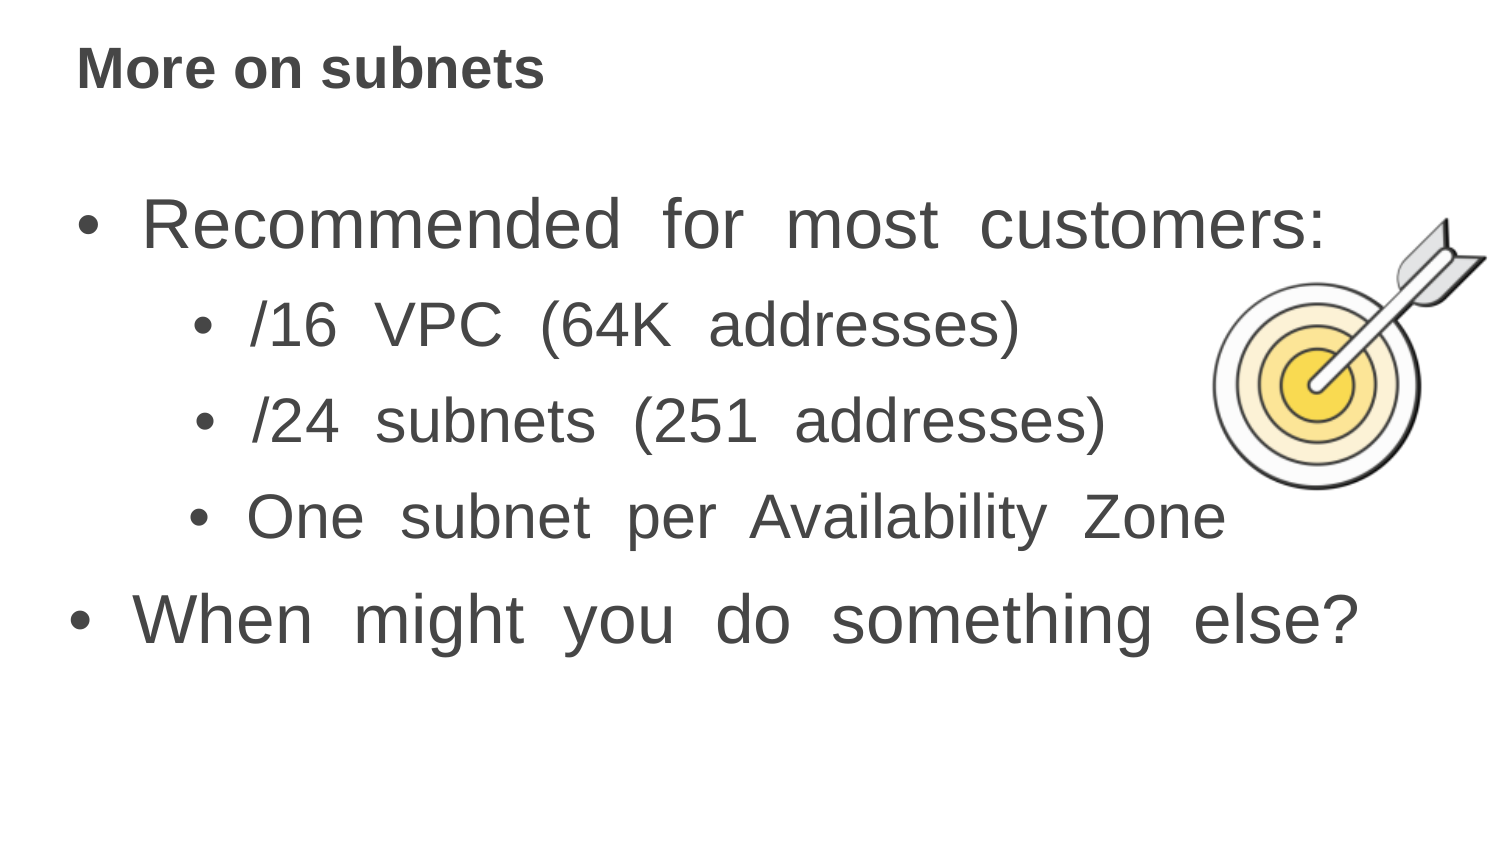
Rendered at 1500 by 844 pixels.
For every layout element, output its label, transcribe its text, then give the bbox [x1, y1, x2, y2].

text_box • /24 subnets (251 addresses) [194, 379, 1110, 455]
text_box • /16 VPC (64K addresses) [192, 283, 1024, 359]
text_box • Recommended for most customers: [76, 178, 1330, 263]
text_box • When might you do something else? [68, 574, 1363, 658]
picture [1195, 201, 1500, 506]
text_box More on subnets [76, 30, 547, 101]
text_box • One subnet per Availability Zone [188, 475, 1230, 551]
